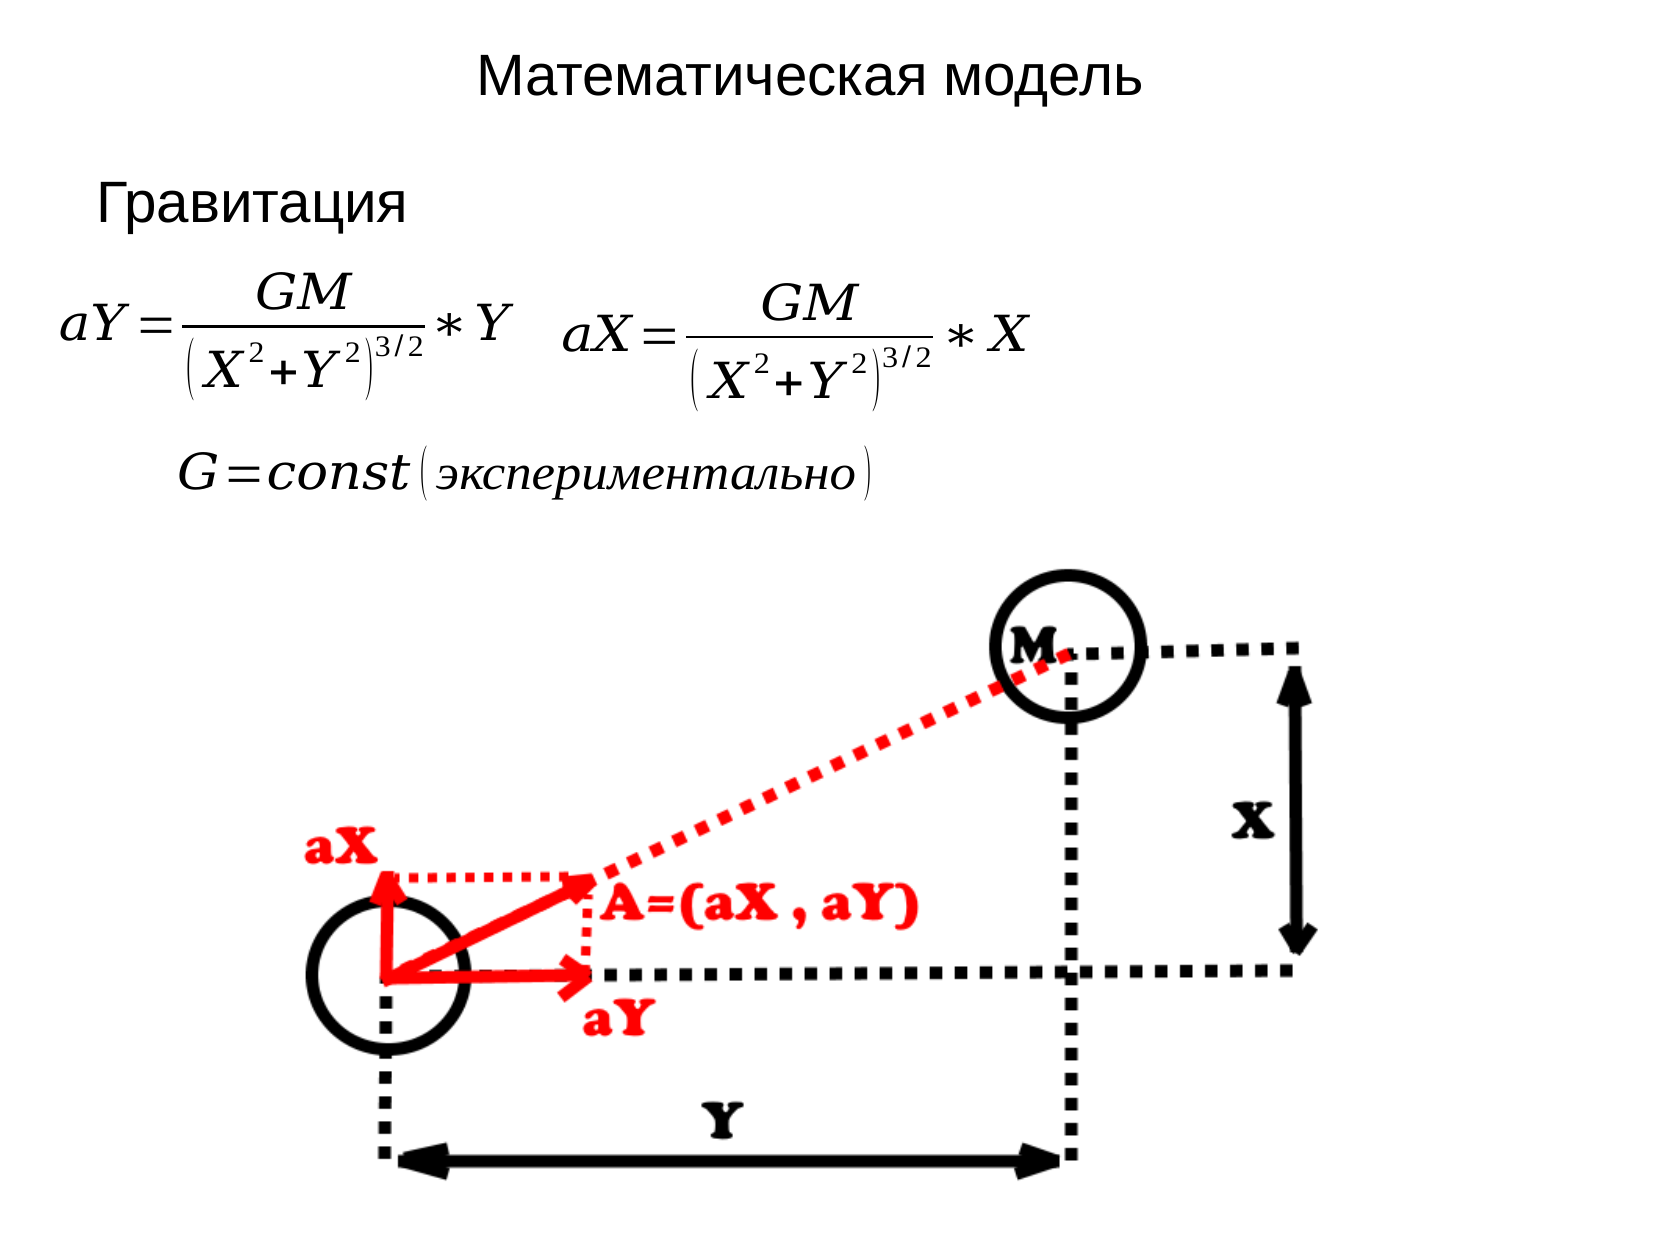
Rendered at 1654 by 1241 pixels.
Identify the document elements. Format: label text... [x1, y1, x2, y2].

text_box Гравитация [29, 156, 476, 237]
picture [209, 559, 1418, 1241]
text_box Математическая модель [409, 29, 1211, 110]
